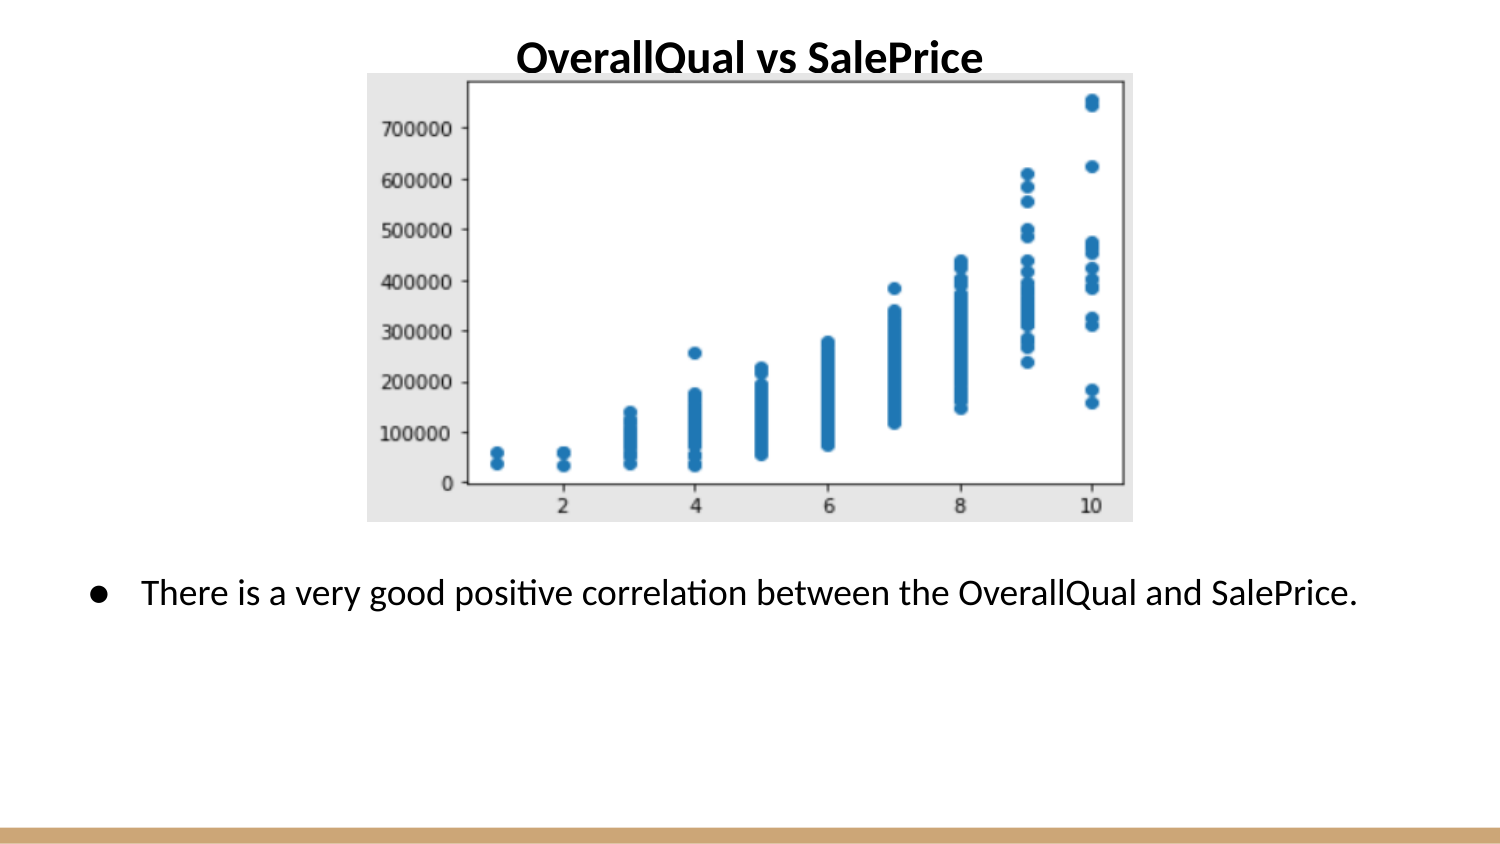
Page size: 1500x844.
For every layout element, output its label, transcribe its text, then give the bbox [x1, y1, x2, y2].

picture [366, 73, 1134, 523]
title OverallQual vs SalePrice [51, 20, 1449, 101]
list There is a very good positive correlation between the OverallQual and SalePrice. [51, 543, 1449, 752]
